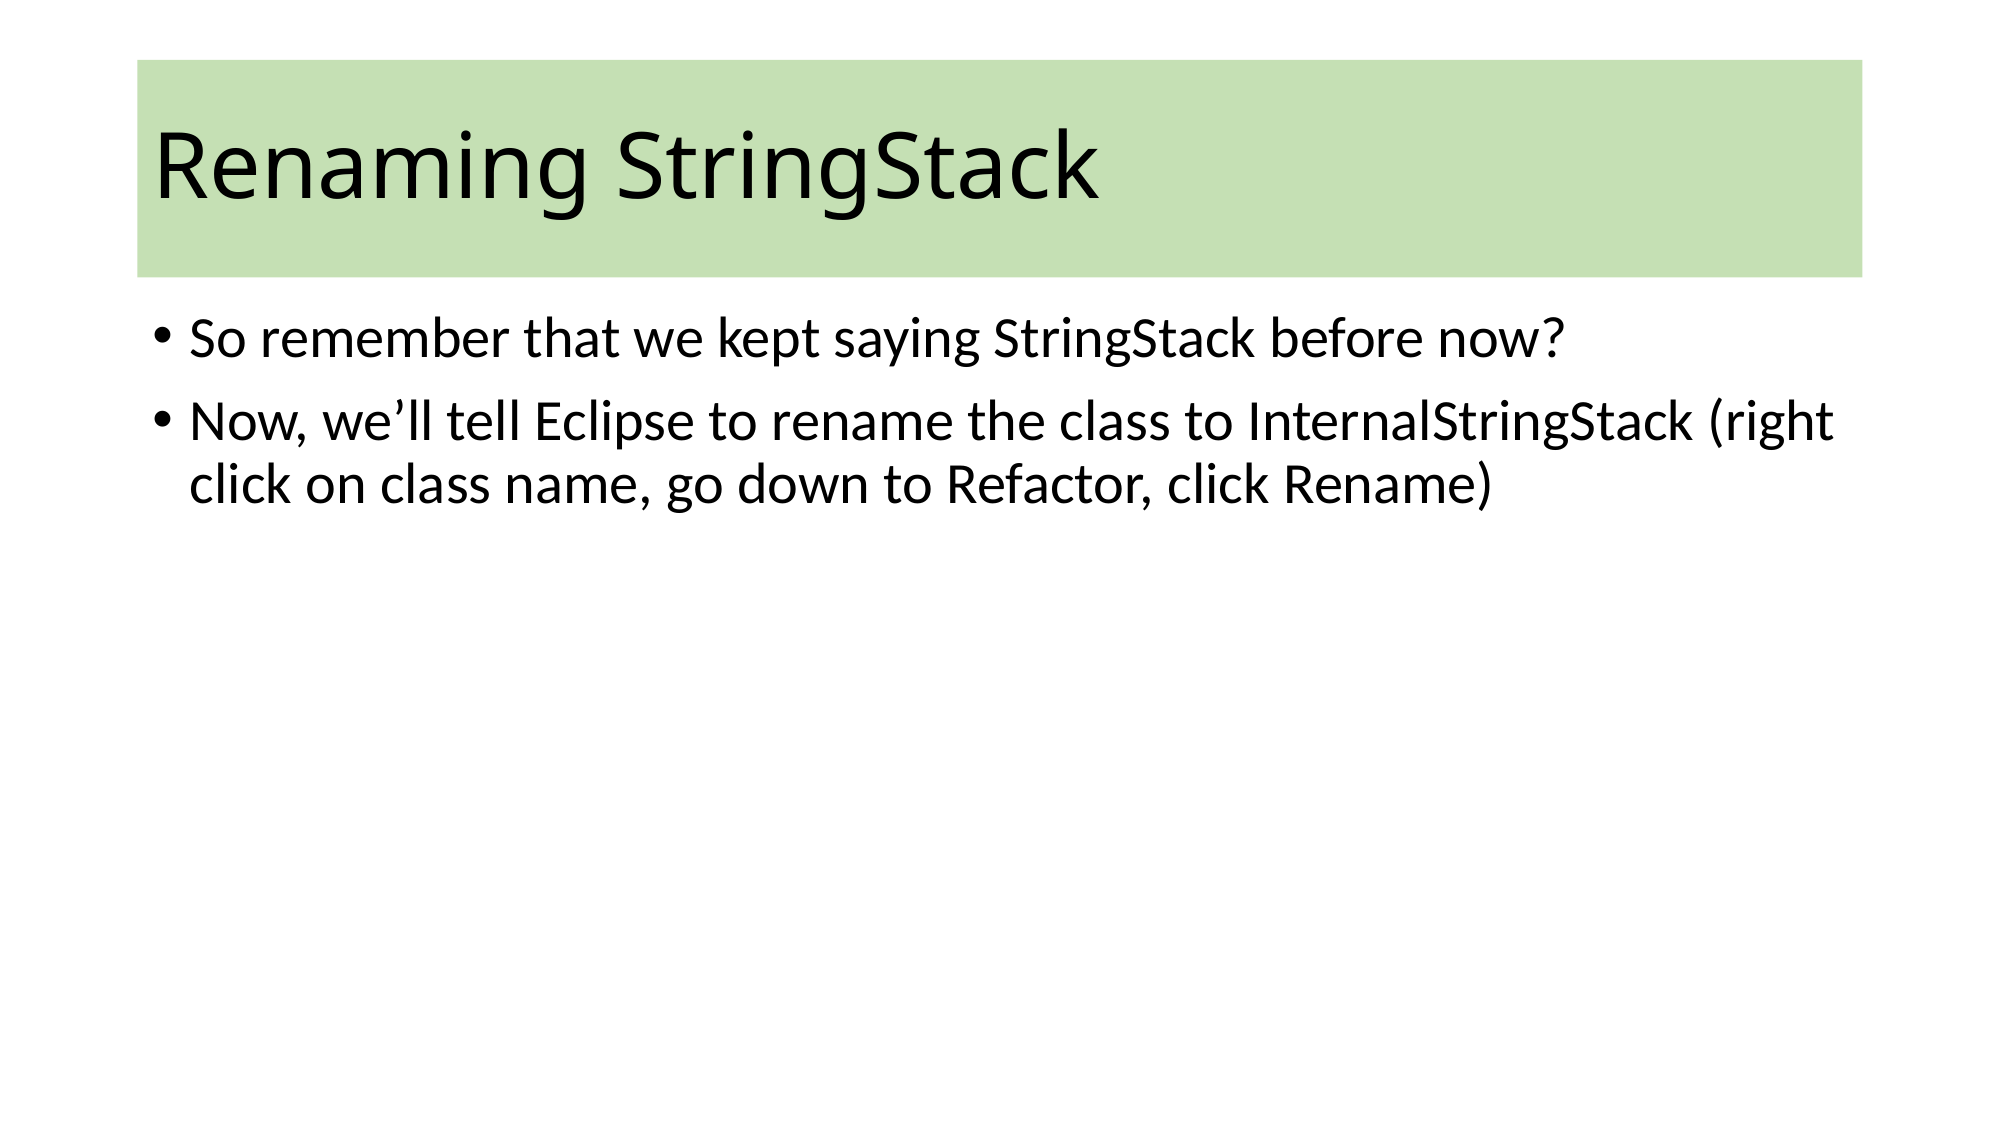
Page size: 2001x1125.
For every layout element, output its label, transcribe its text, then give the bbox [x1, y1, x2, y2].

title Renaming StringStack [137, 59, 1863, 278]
list So remember that we kept saying StringStack before now? Now, we’ll tell Eclipse to rename the class to InternalStringStack (right click on class name, go down to Refactor, click Rename) [137, 299, 1863, 1014]
